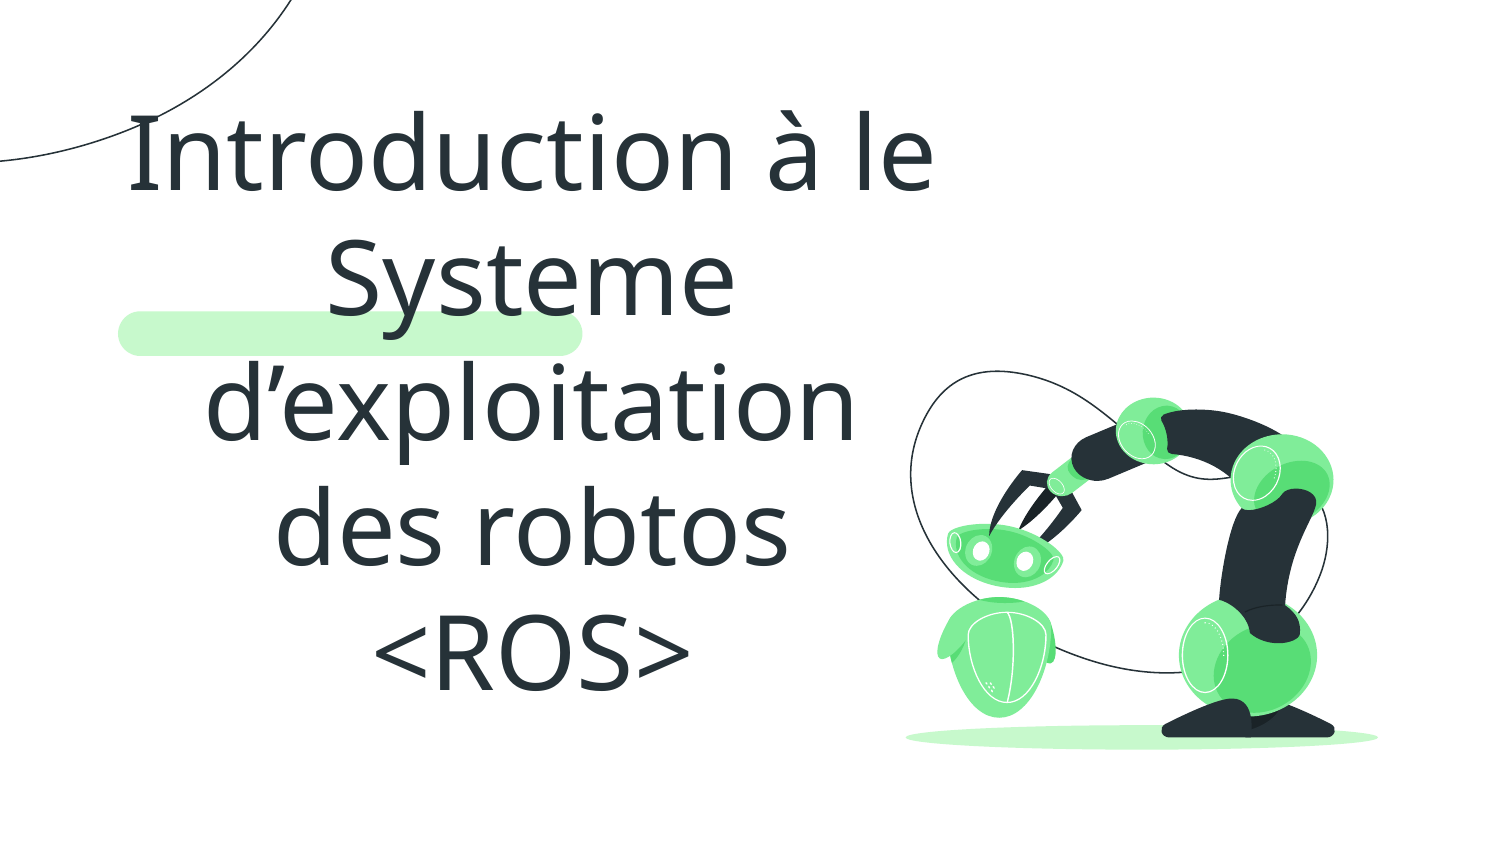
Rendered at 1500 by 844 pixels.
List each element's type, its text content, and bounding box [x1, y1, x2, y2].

title Introduction à le Systeme d’exploitation des robtos <ROS> [89, 245, 976, 727]
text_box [838, 288, 1389, 756]
